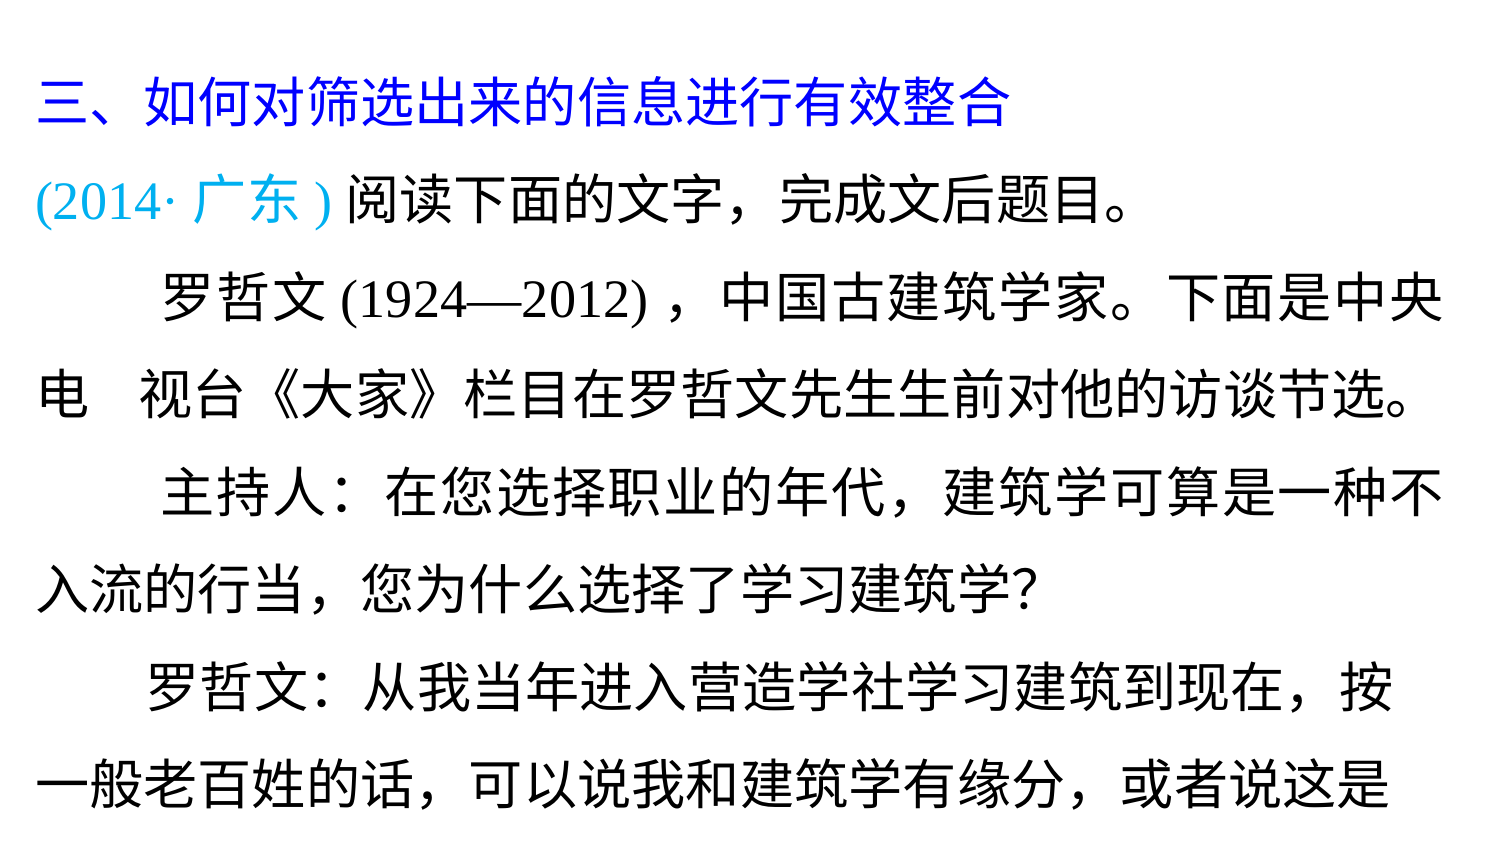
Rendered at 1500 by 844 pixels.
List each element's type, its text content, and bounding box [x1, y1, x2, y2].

text_box 三、如何对筛选出来的信息进行有效整合 (2014·广东)阅读下面的文字，完成文后题目。 罗哲文(1924—2012)，中国古建筑学家。下面是中央电 视台《大家》栏目在罗哲文先生生前对他的访谈节选。 主持人：在您选择职业的年代，建筑学可算是一种不入流的行当，您为什么选择了学习建筑学？ 罗哲文：从我当年进入营造学社学习建筑到现在，按一般老百姓的话，可以说我和建筑学有缘分，或者说这是一个 [20, 28, 1459, 844]
